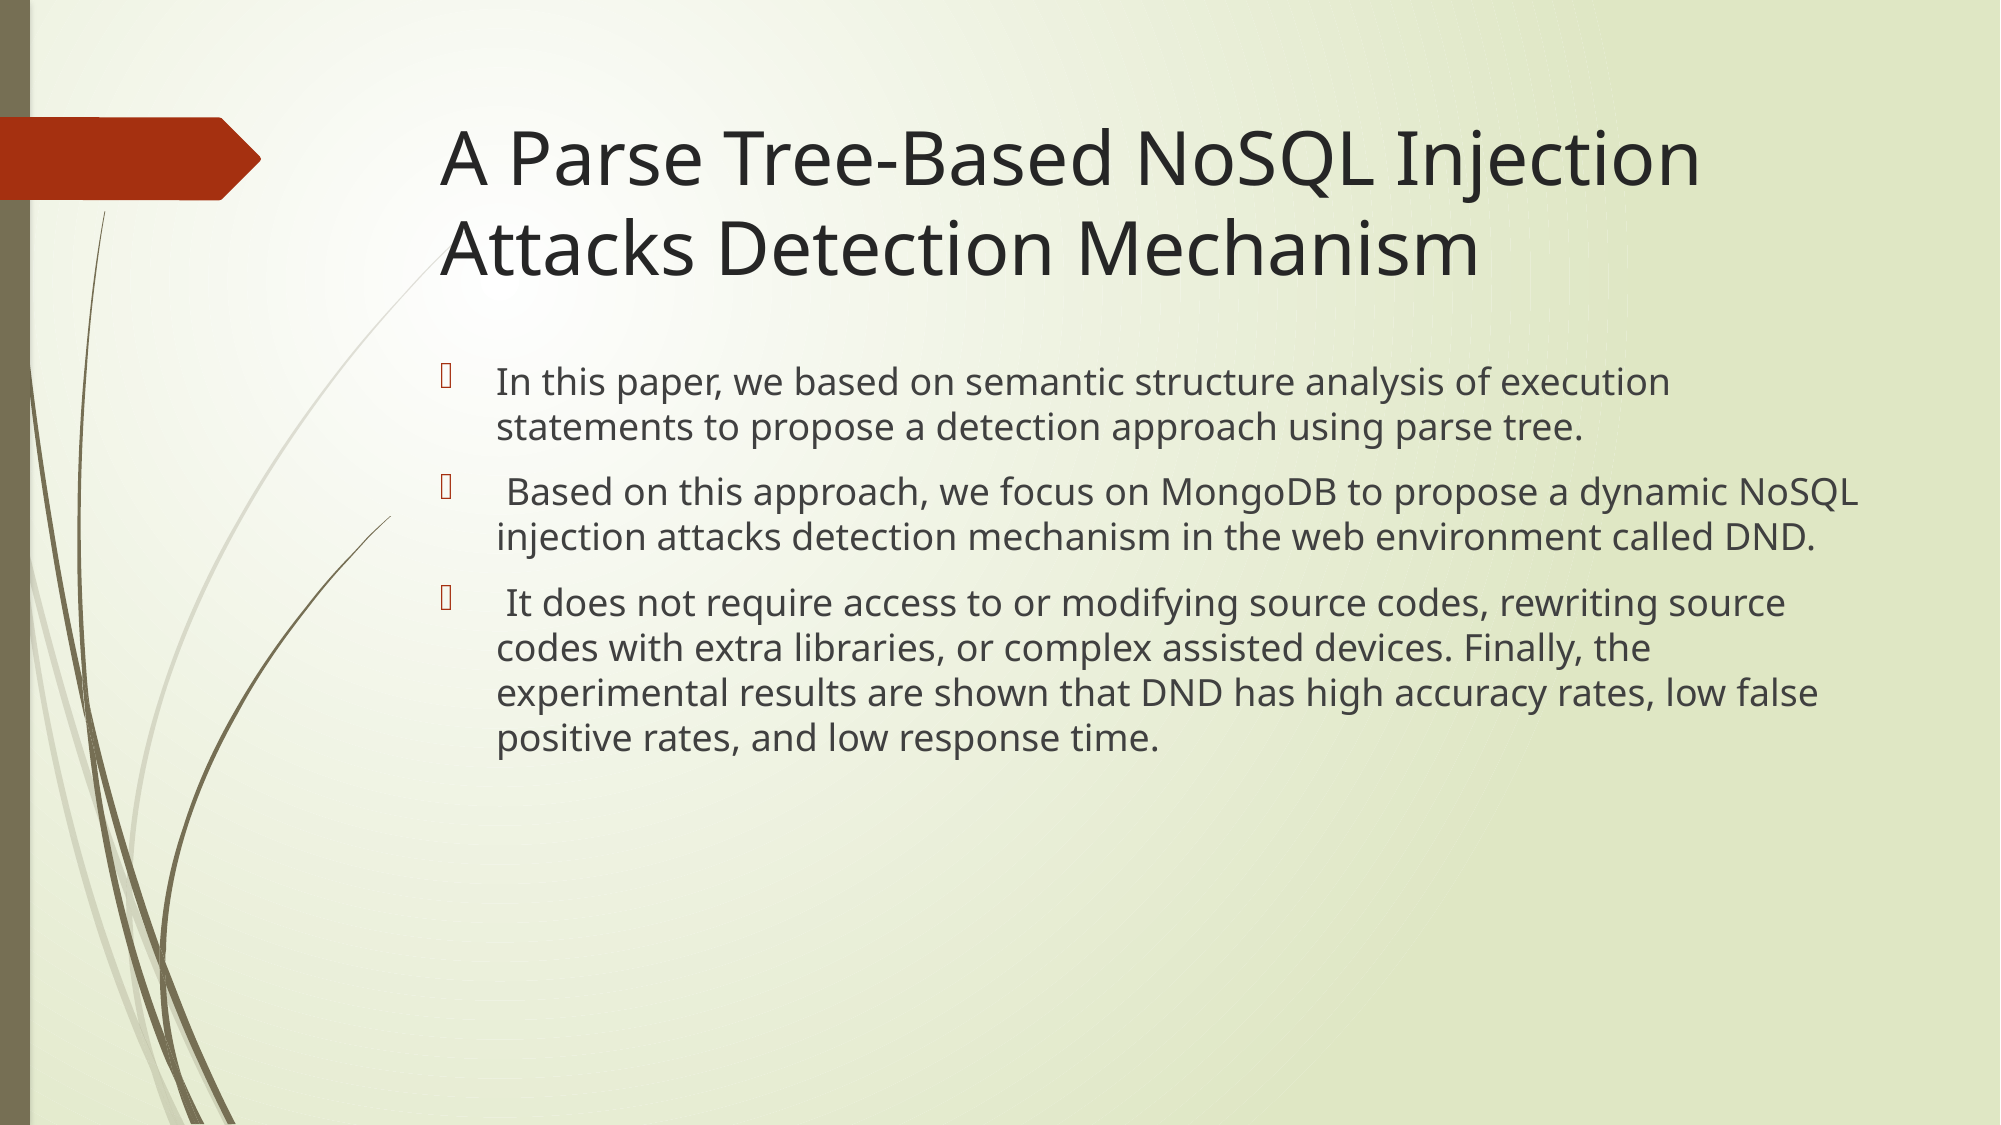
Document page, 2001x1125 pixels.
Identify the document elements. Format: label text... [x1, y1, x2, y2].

list In this paper, we based on semantic structure analysis of execution statements to propose a detection approach using parse tree. Based on this approach, we focus on MongoDB to propose a dynamic NoSQL injection attacks detection mechanism in the web environment called DND. It does not require access to or modifying source codes, rewriting source codes with extra libraries, or complex assisted devices. Finally, the experimental results are shown that DND has high accuracy rates, low false positive rates, and low response time. [424, 350, 1888, 970]
title A Parse Tree-Based NoSQL Injection Attacks Detection Mechanism [425, 102, 1888, 313]
